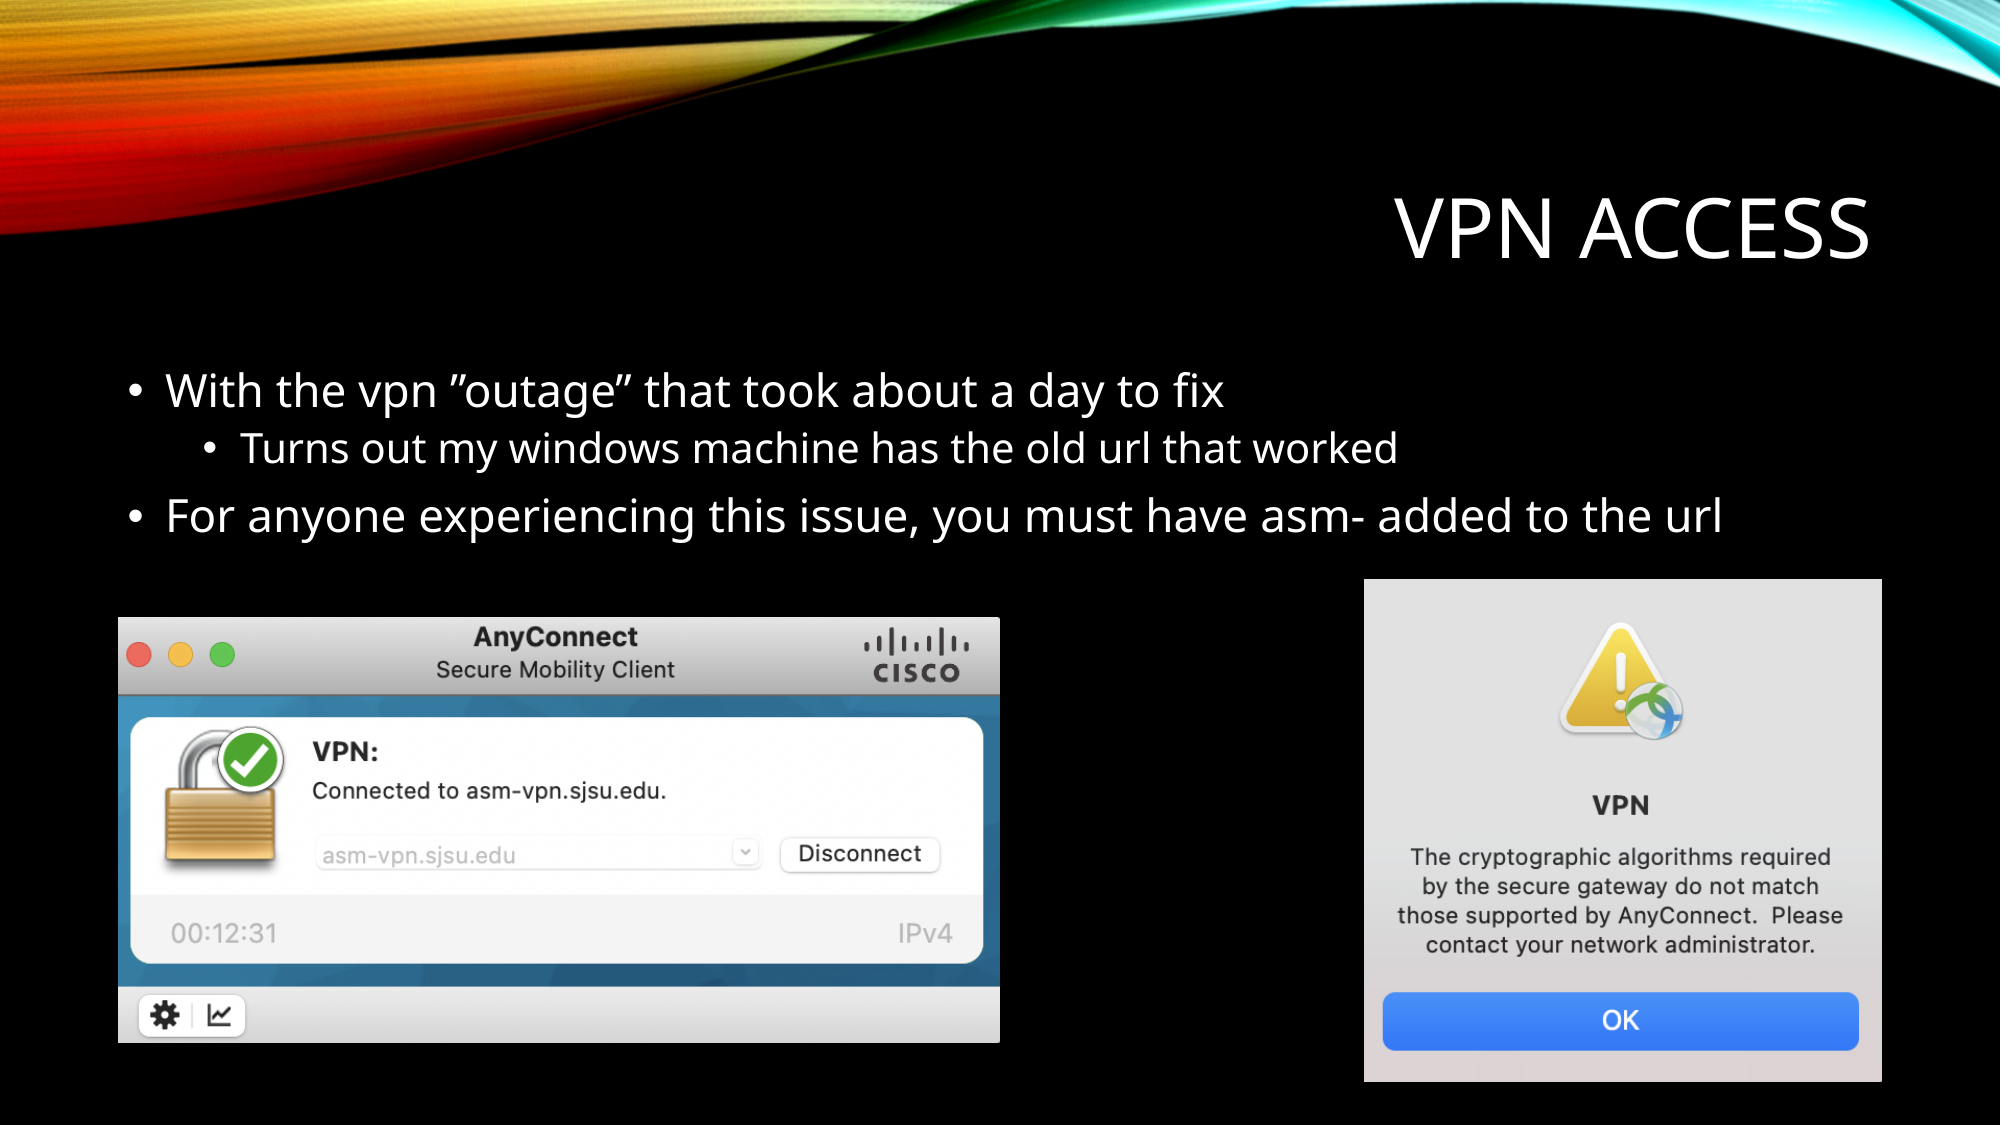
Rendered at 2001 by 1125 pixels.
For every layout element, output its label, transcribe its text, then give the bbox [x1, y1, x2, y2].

picture [0, 0, 2000, 237]
list With the vpn ”outage” that took about a day to fix Turns out my windows machine has the old url that worked For anyone experiencing this issue, you must have asm- added to the url [112, 360, 1888, 1021]
picture [1364, 578, 1882, 1082]
title VPN Access [474, 125, 1888, 338]
picture [118, 617, 1001, 1043]
